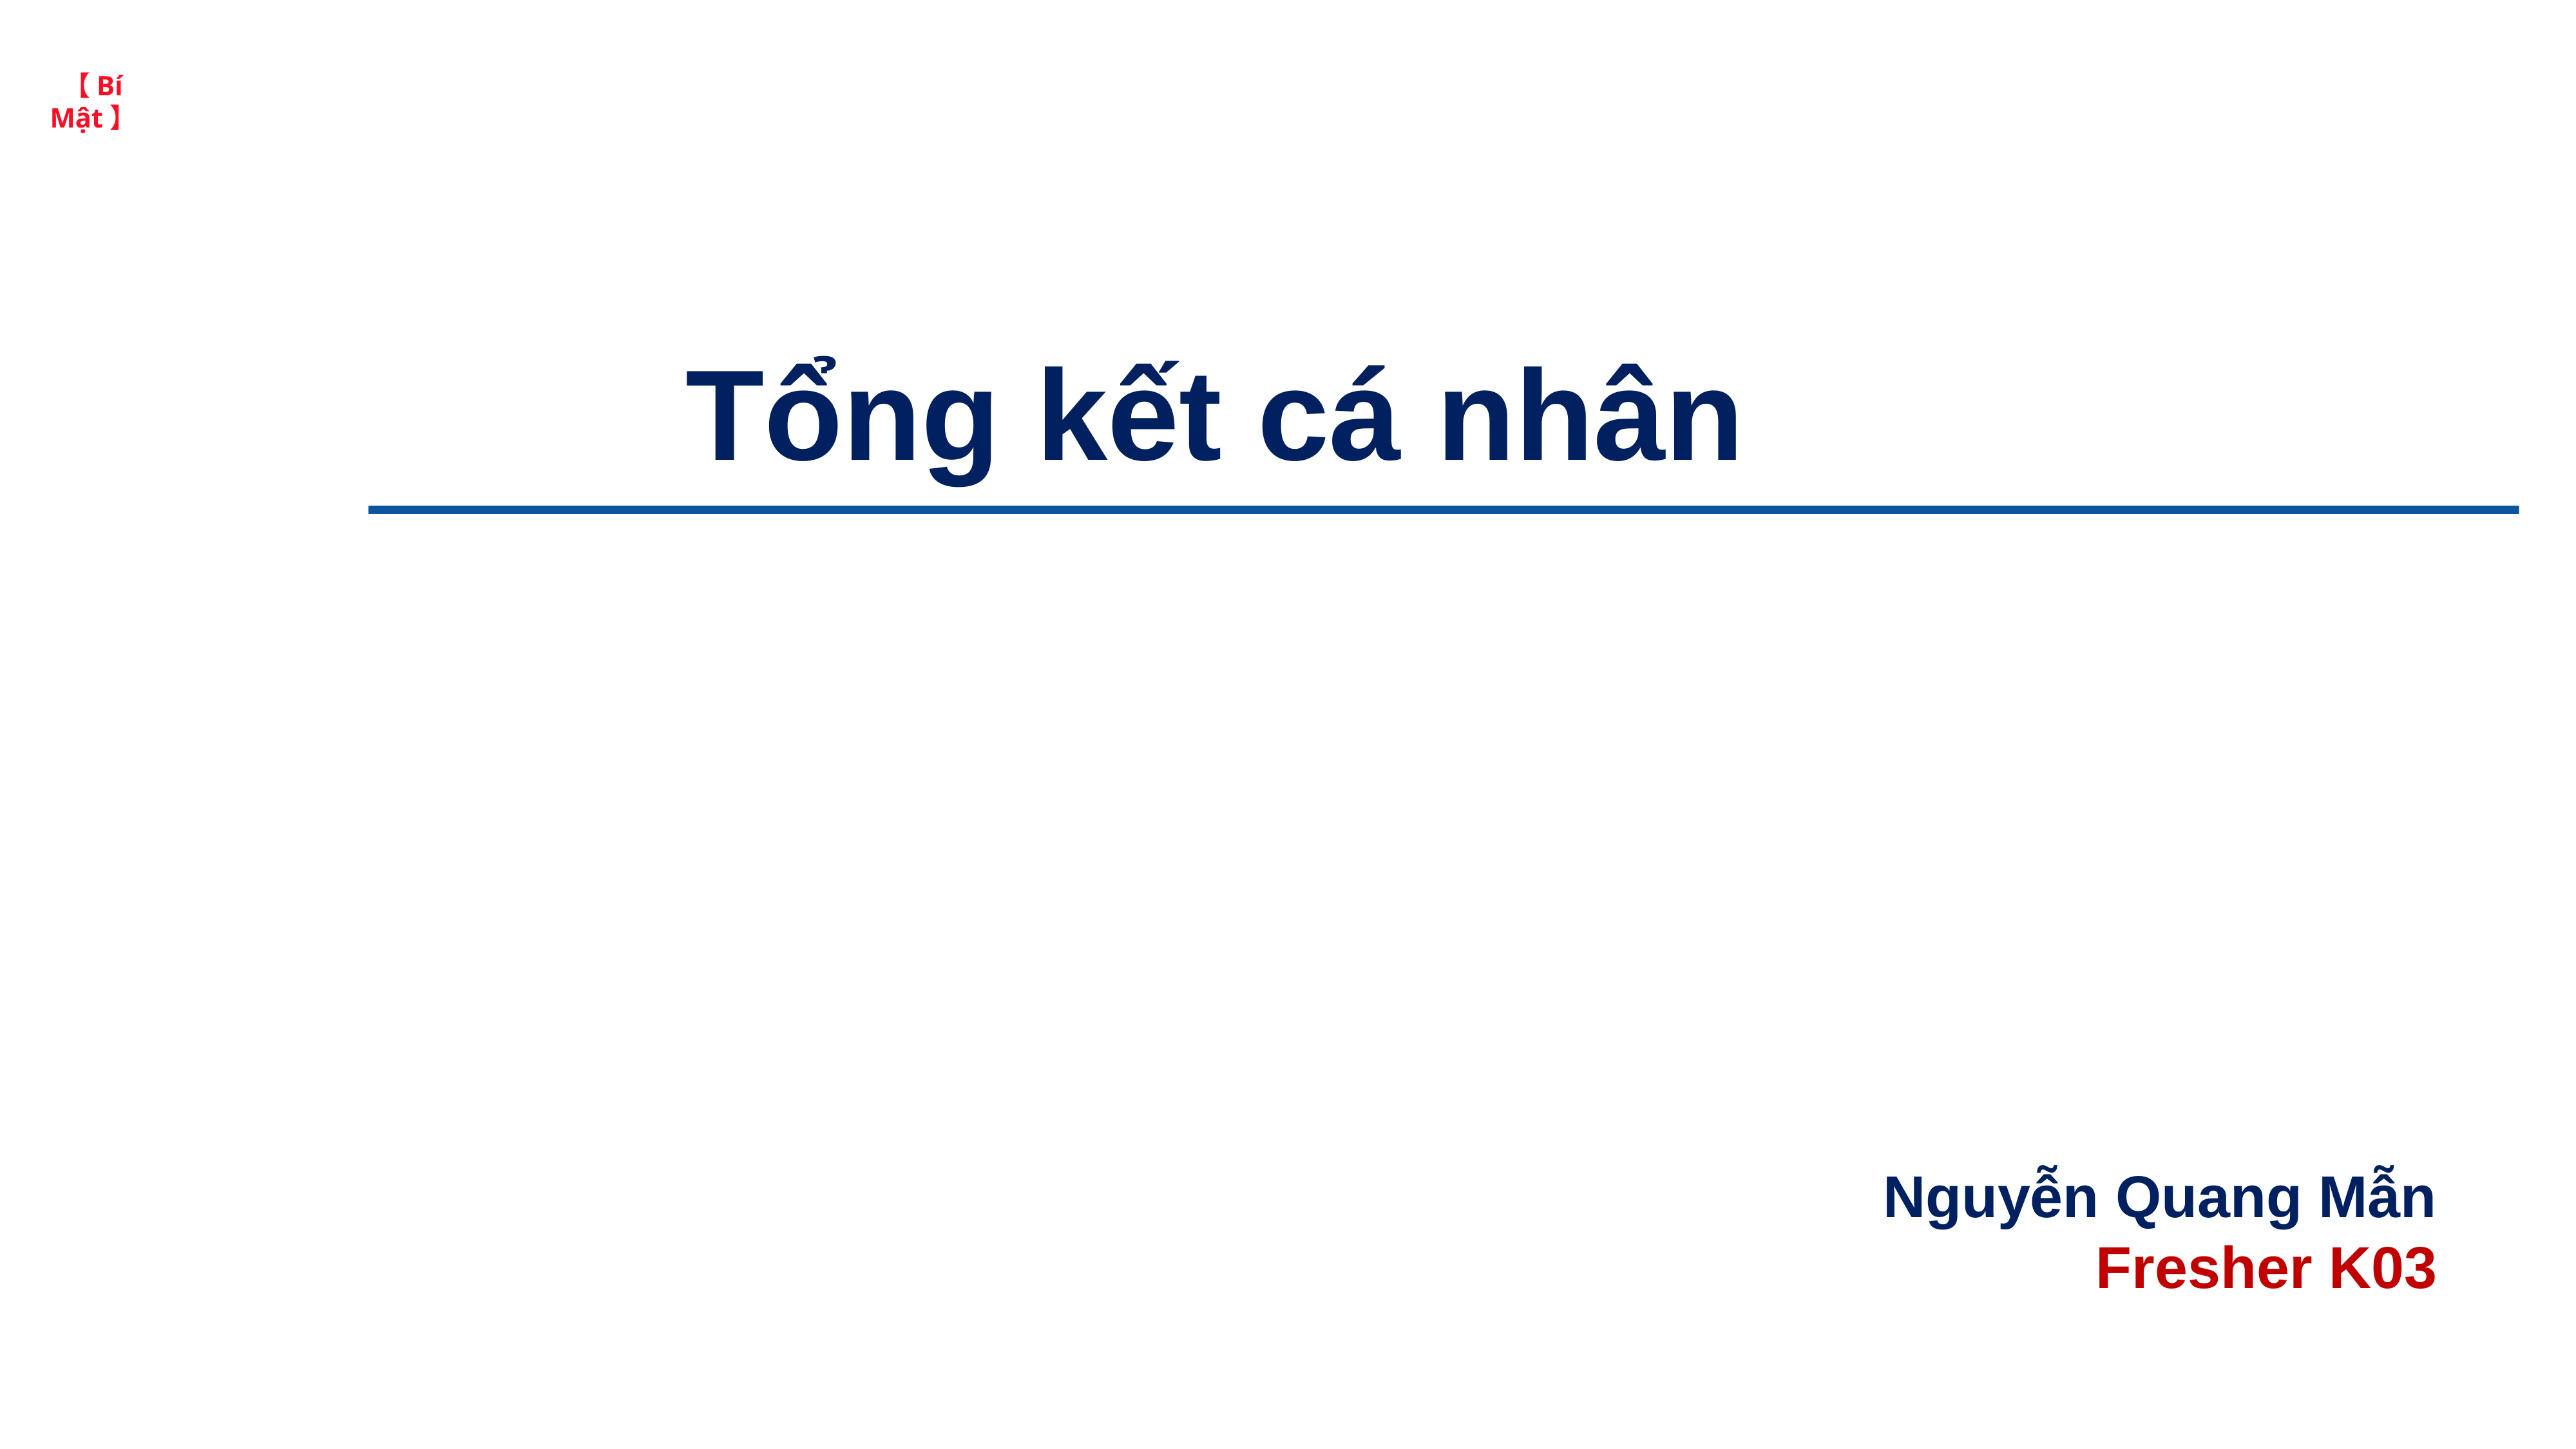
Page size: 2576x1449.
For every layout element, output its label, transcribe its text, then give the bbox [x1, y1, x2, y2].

subtitle Nguyễn Quang Mẫn Fresher K03 [1481, 1153, 2447, 1328]
title Tổng kết cá nhân [386, 337, 2512, 499]
